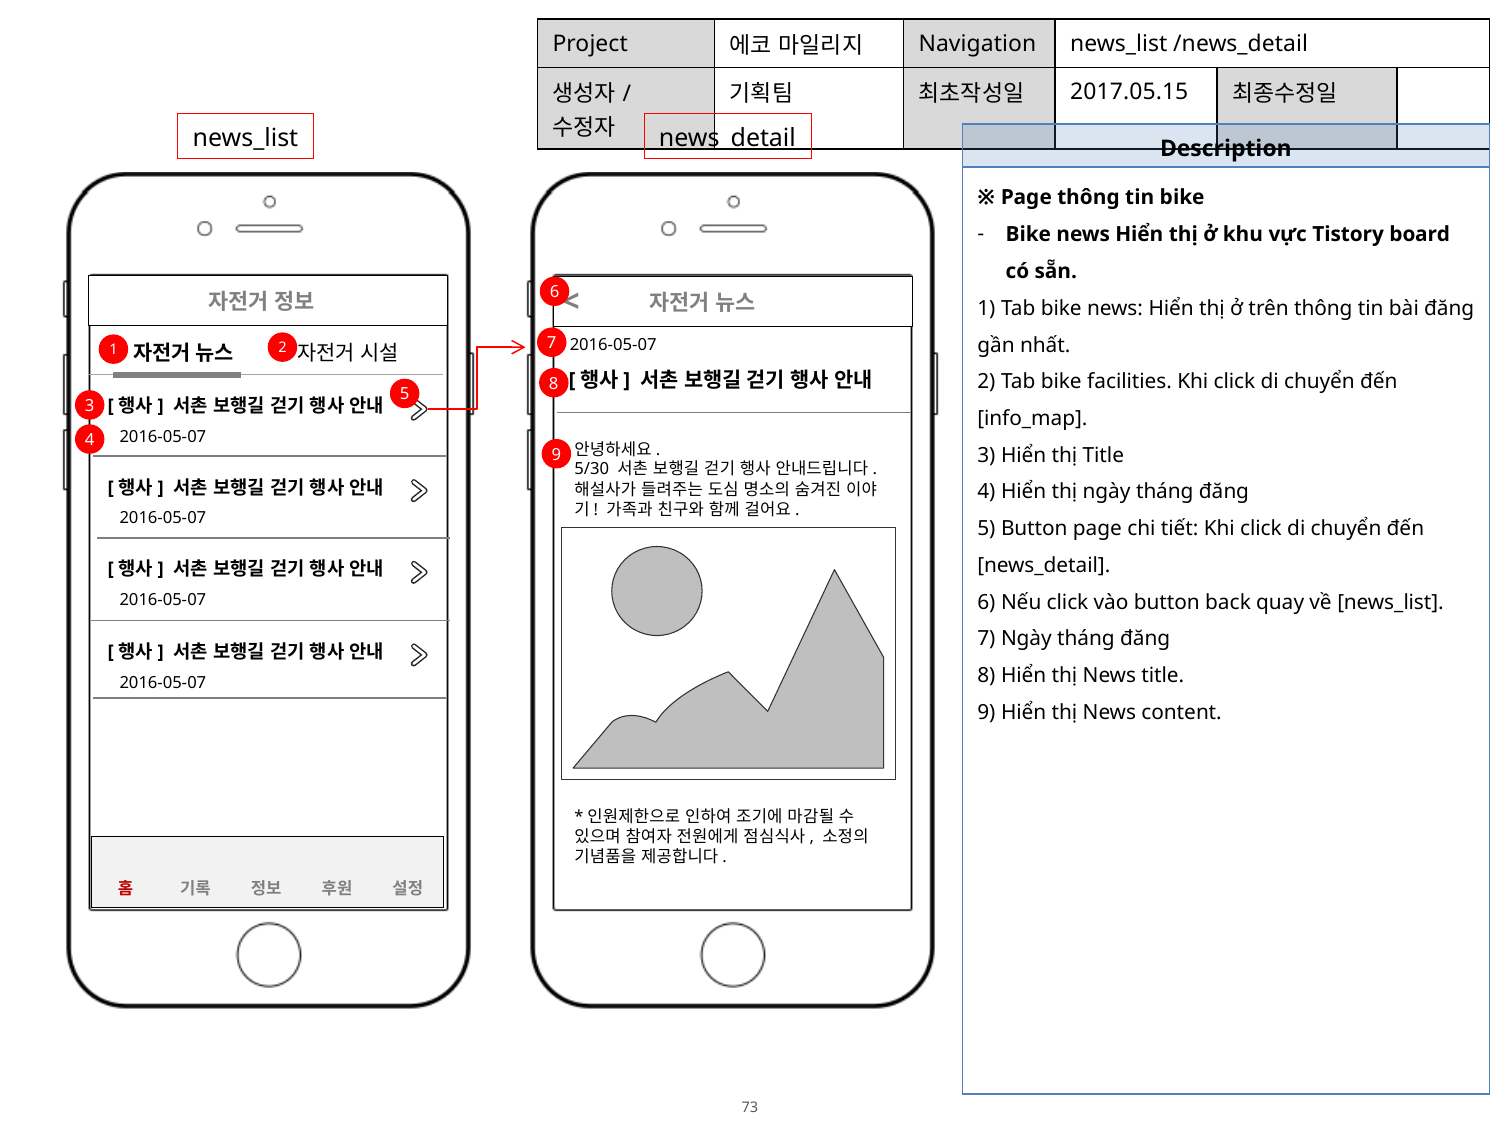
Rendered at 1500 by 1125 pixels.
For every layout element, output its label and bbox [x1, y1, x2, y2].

text_box [534, 273, 914, 413]
text_box [86, 273, 449, 327]
table_header [715, 20, 903, 67]
table_header [963, 125, 1489, 166]
text_box [559, 798, 896, 874]
table_cell [904, 68, 1054, 148]
table_header [538, 20, 714, 67]
text_box [539, 431, 909, 781]
table_cell [1056, 68, 1216, 123]
text_box [72, 330, 526, 535]
table_cell [963, 168, 1489, 1093]
text_box [91, 536, 451, 617]
table_cell [538, 68, 714, 148]
table_header [92, 837, 443, 907]
picture [504, 172, 951, 1012]
table_header [904, 20, 1054, 67]
text_box [177, 113, 314, 159]
table_cell [1398, 68, 1489, 123]
picture [41, 172, 488, 1012]
table_header [1056, 20, 1489, 67]
table_cell [1218, 68, 1396, 123]
table_cell [715, 68, 903, 148]
text_box [91, 618, 451, 699]
text_box [644, 113, 812, 159]
